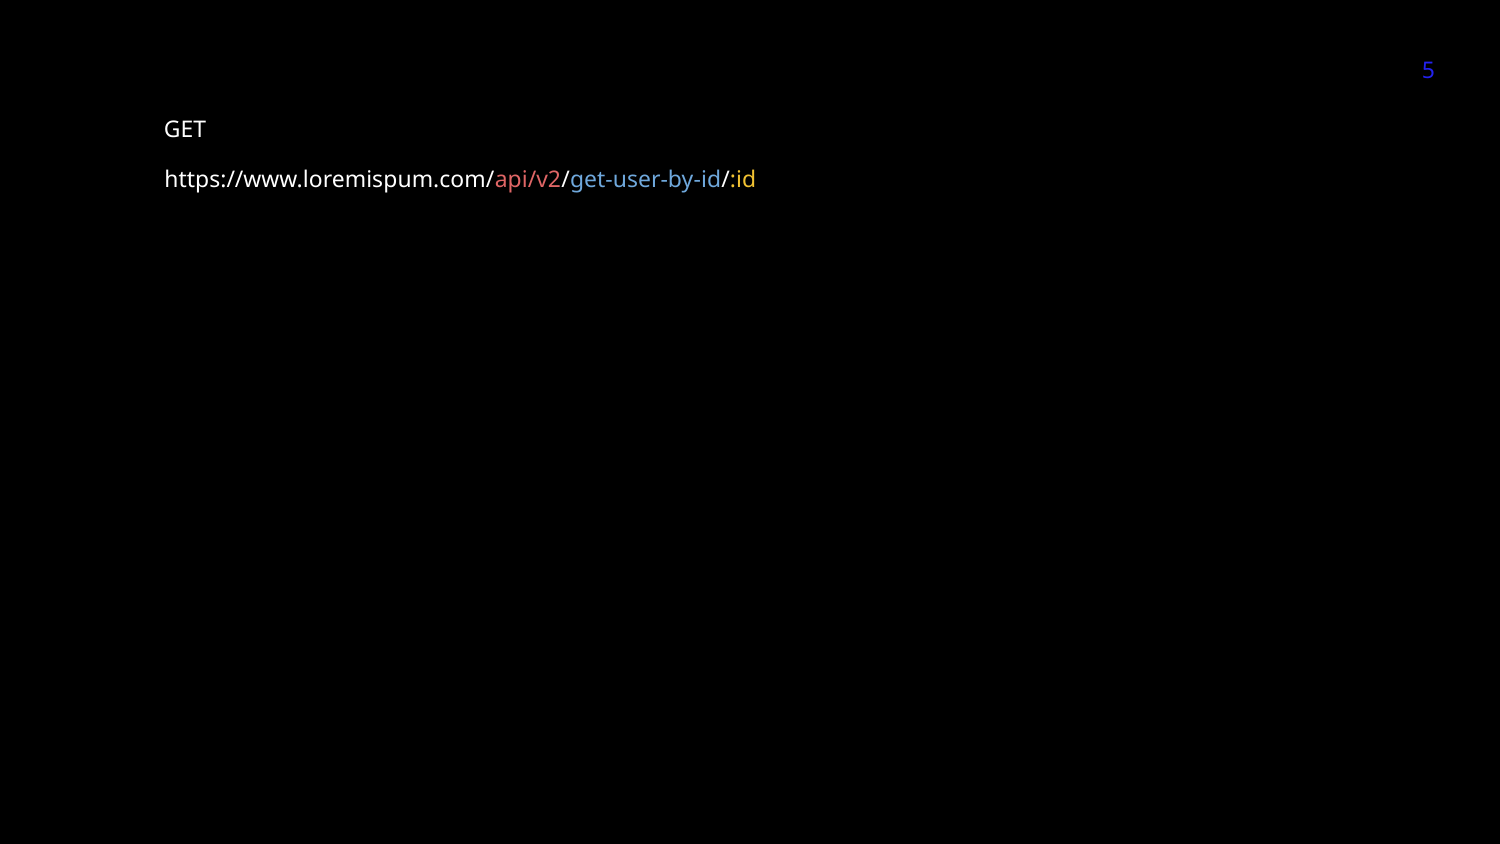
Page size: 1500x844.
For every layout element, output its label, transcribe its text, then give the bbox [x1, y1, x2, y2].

list GET [148, 99, 950, 162]
slide_number ‹#› [1392, 41, 1450, 71]
list https://www.loremispum.com/api/v2/get-user-by-id/:id [149, 162, 950, 212]
